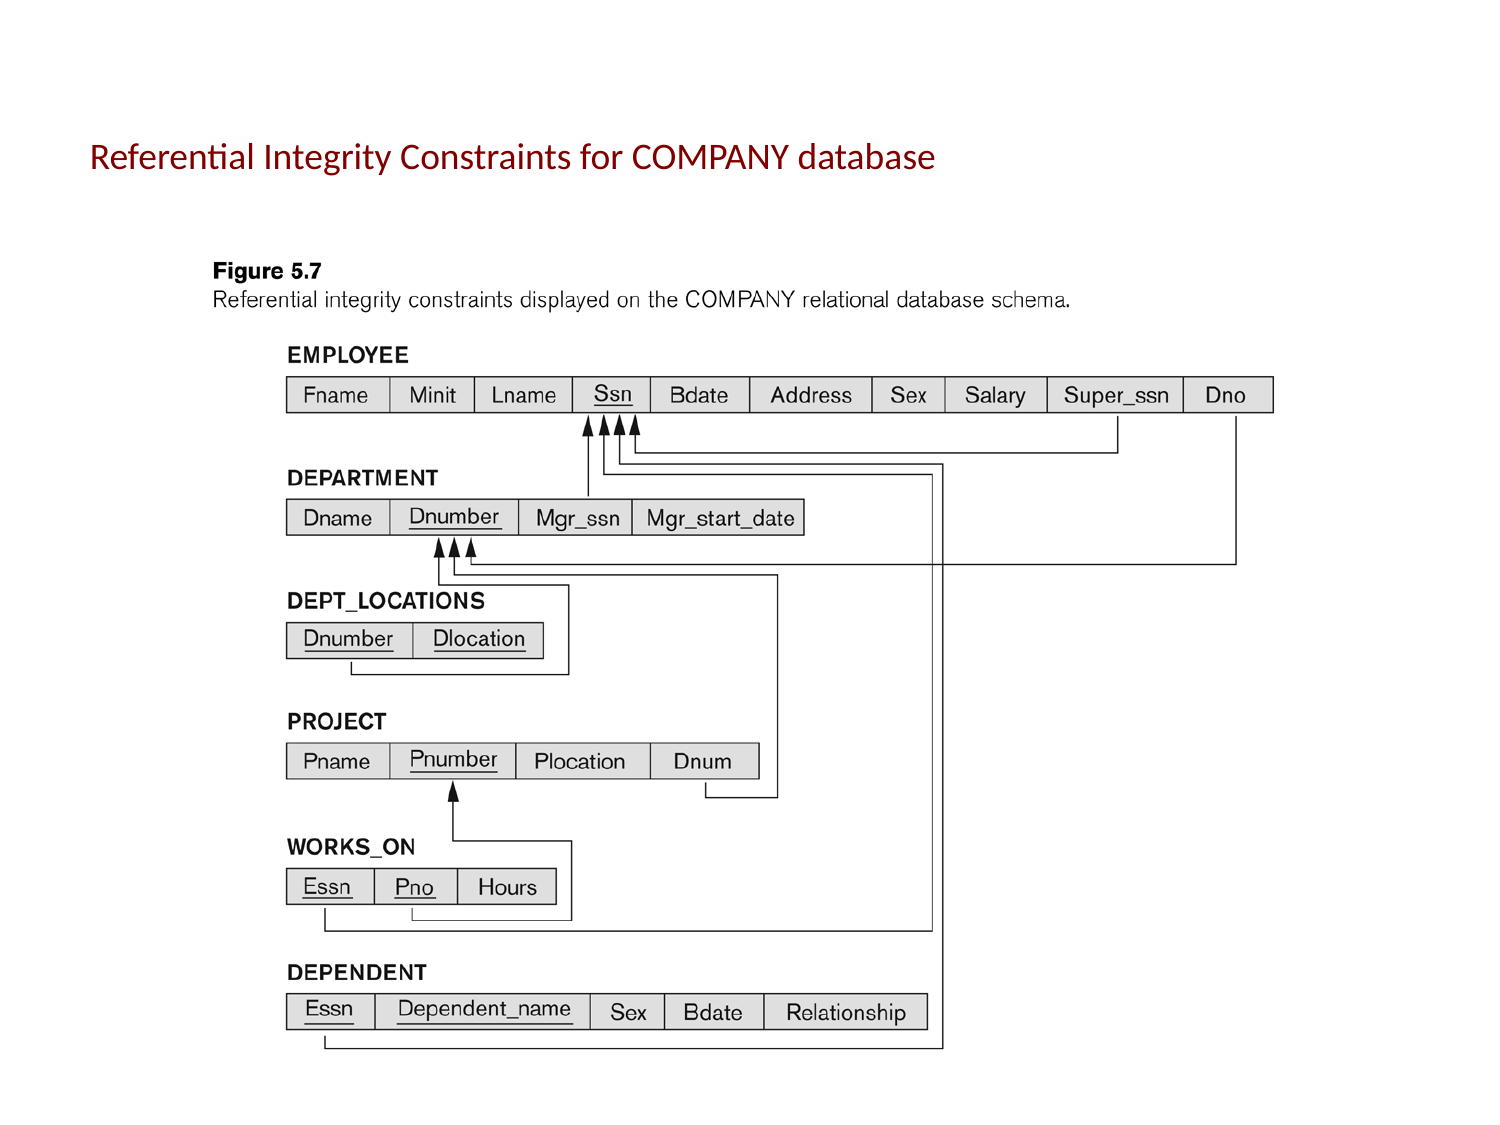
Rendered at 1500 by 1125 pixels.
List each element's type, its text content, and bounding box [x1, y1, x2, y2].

text_box Referential Integrity Constraints for COMPANY database [74, 124, 1438, 185]
picture [212, 260, 1276, 1051]
